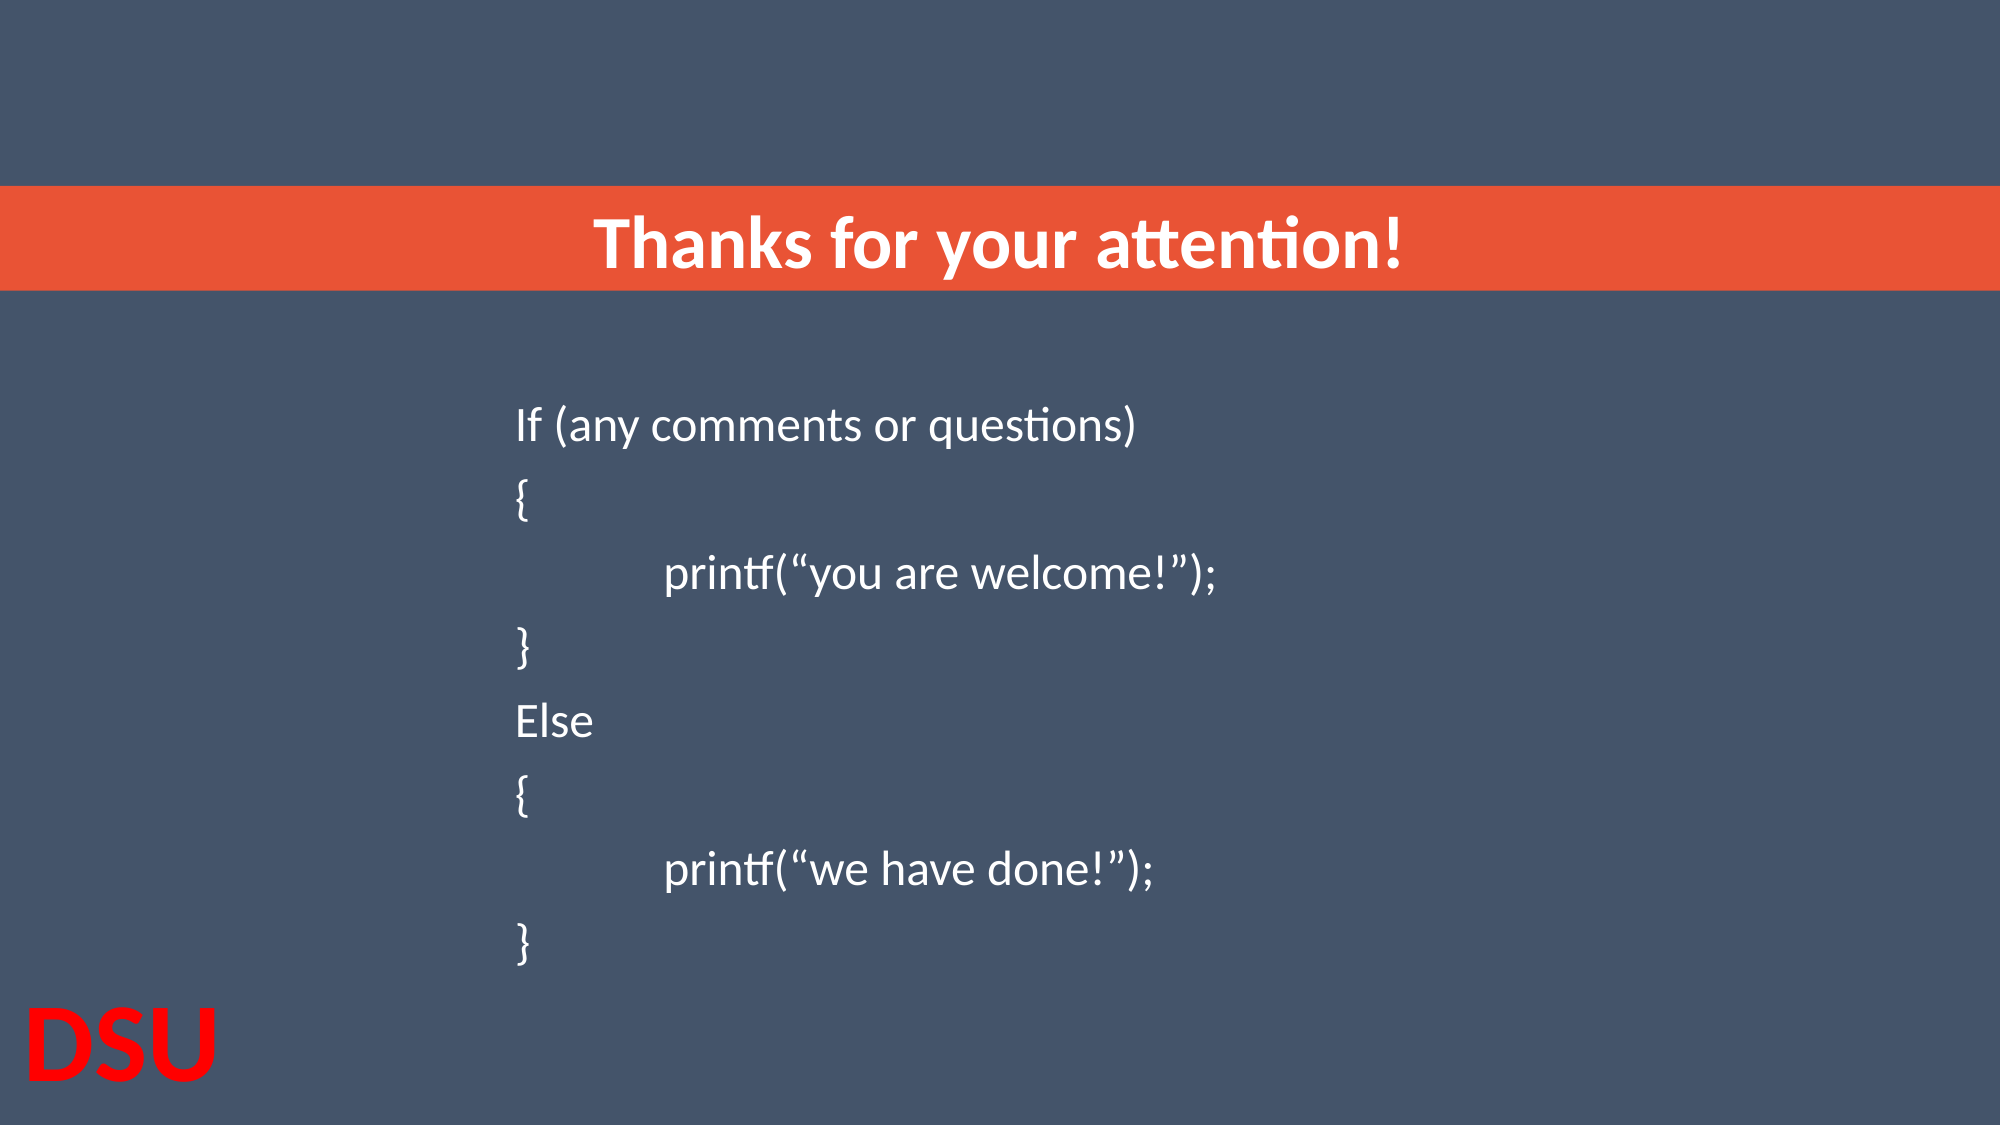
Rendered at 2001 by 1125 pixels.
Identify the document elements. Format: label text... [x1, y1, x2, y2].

list If (any comments or questions) { printf(“you are welcome!”); } Else { printf(“we have done!”); } [499, 391, 1446, 980]
text_box DSU [0, 961, 245, 1112]
text_box Thanks for your attention! [0, 185, 2000, 291]
